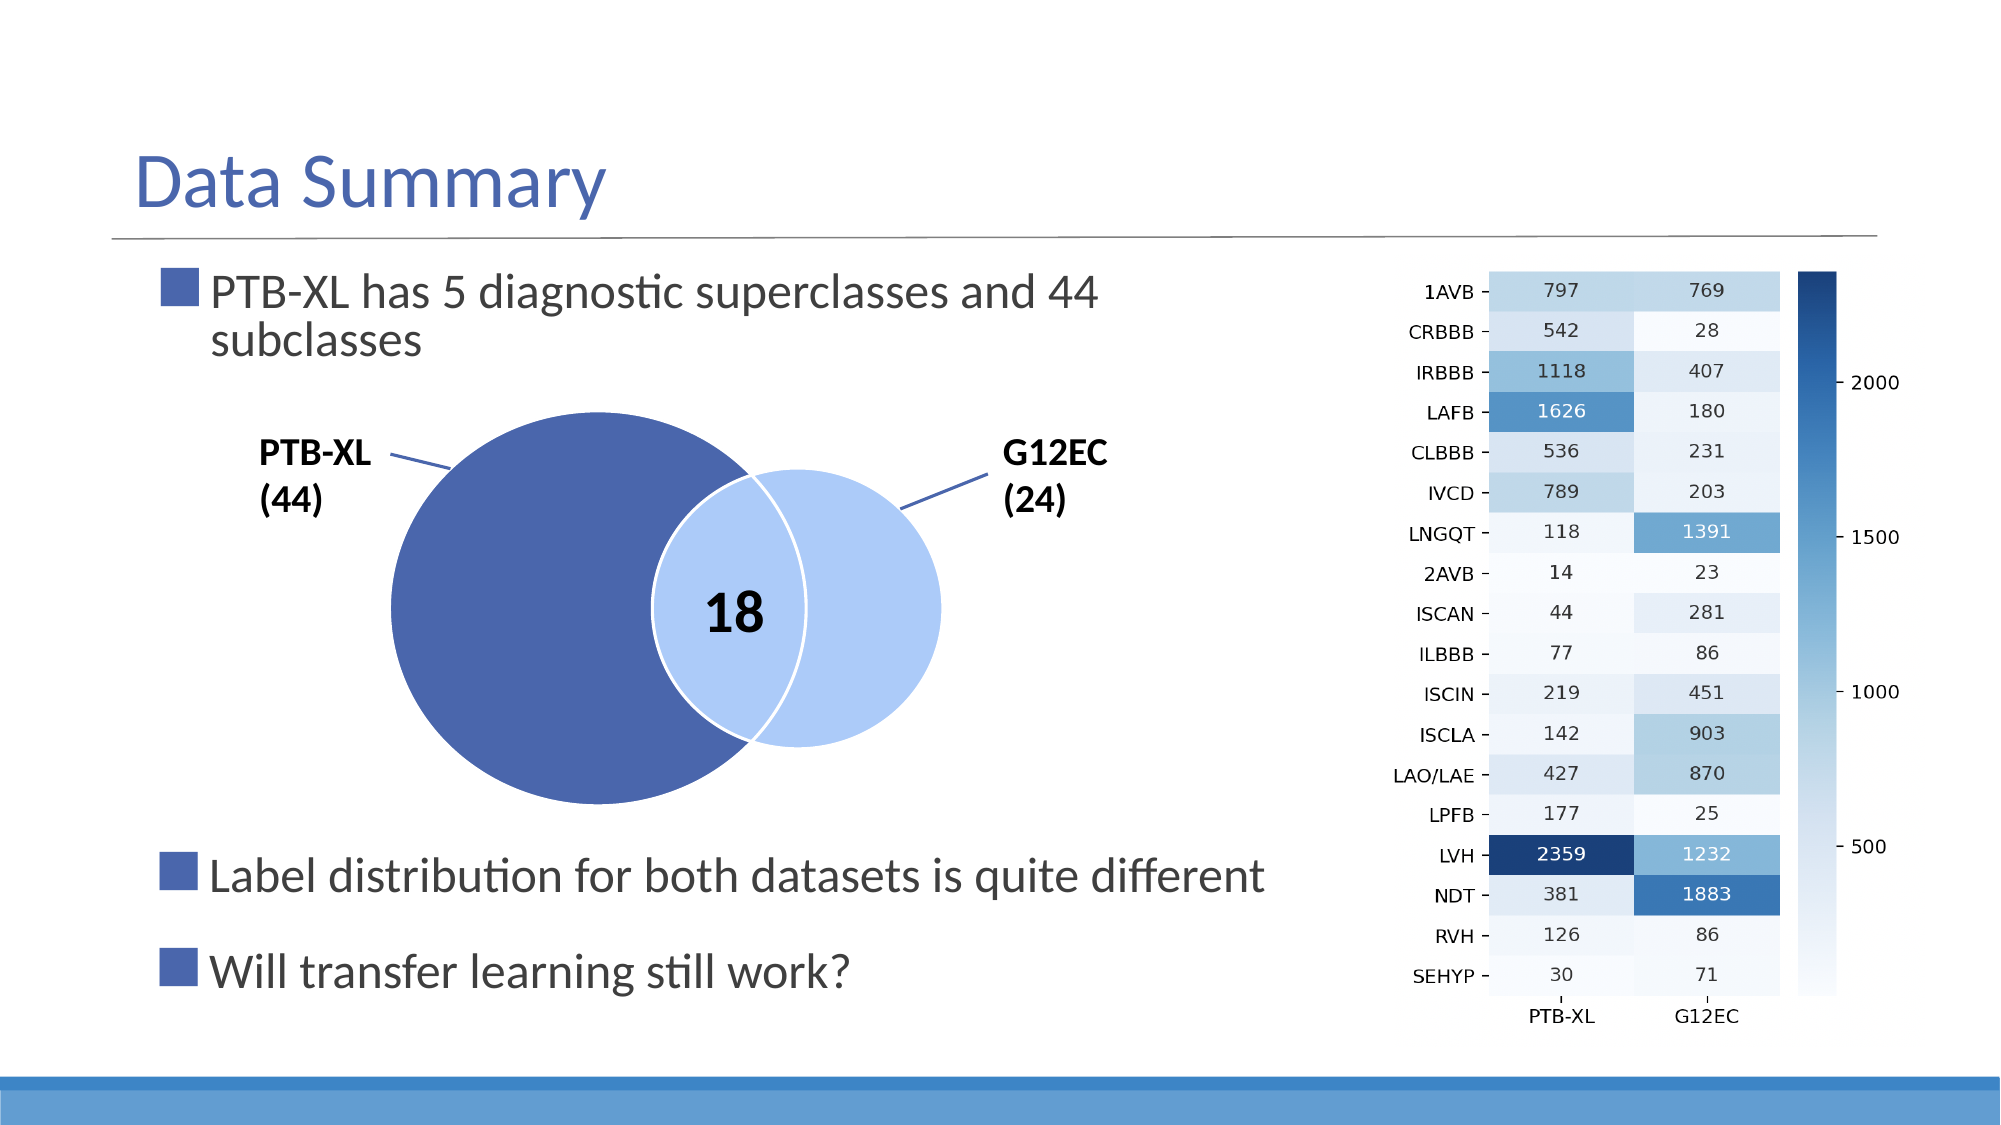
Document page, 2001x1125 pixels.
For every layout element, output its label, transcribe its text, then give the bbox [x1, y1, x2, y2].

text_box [120, 254, 1334, 807]
title Data Summary [119, 47, 1878, 231]
picture [1394, 254, 1925, 1047]
list Label distribution for both datasets is quite different Will transfer learning still work? [119, 846, 1389, 1042]
